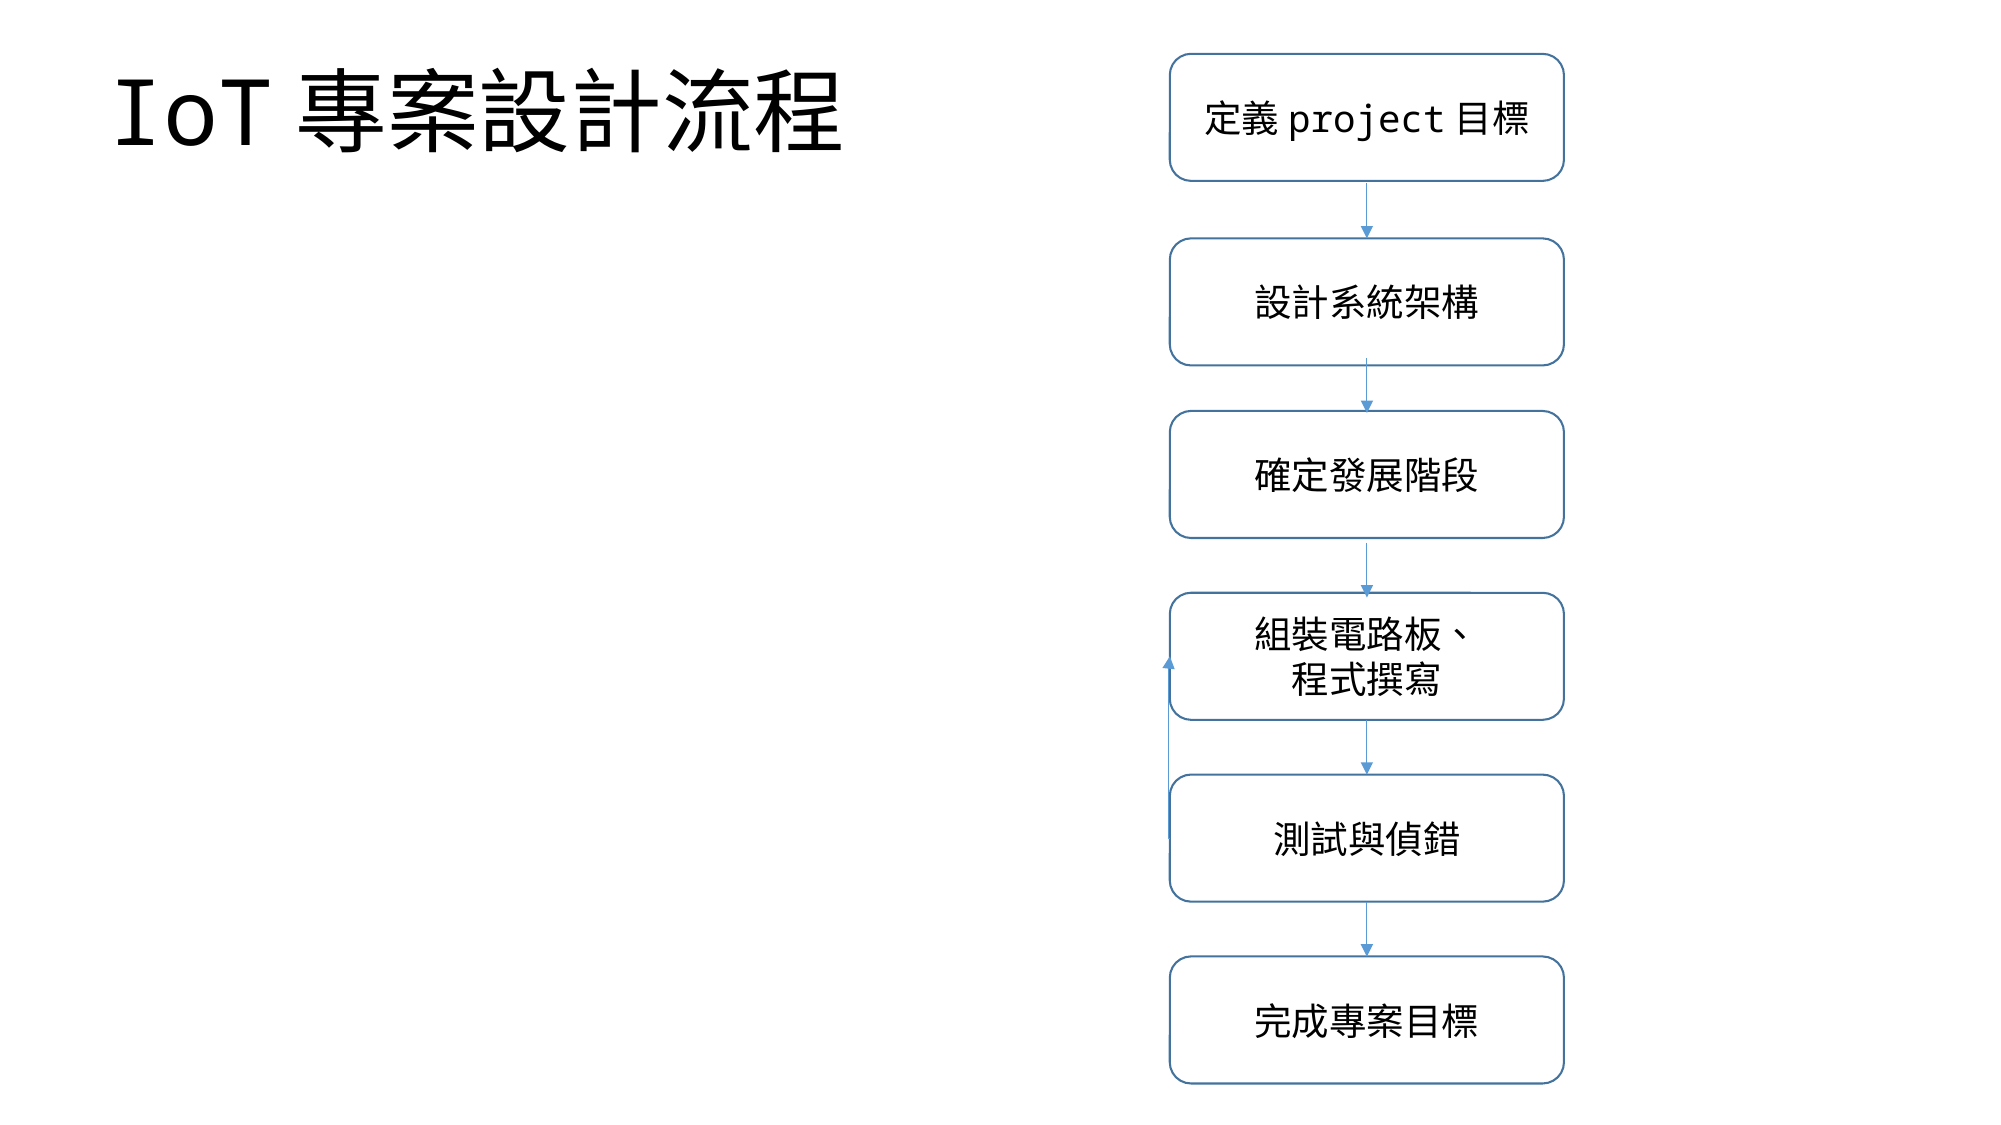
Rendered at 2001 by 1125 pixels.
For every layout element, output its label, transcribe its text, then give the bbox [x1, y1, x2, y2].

text_box 確定發展階段 [1168, 409, 1565, 540]
text_box 定義project目標 [1168, 52, 1565, 182]
title IoT專案設計流程 [93, 51, 1819, 181]
text_box 組裝電路板、 程式撰寫 [1168, 591, 1565, 721]
text_box 測試與偵錯 [1168, 773, 1565, 903]
text_box 設計系統架構 [1168, 237, 1565, 367]
text_box 完成專案目標 [1168, 955, 1565, 1085]
